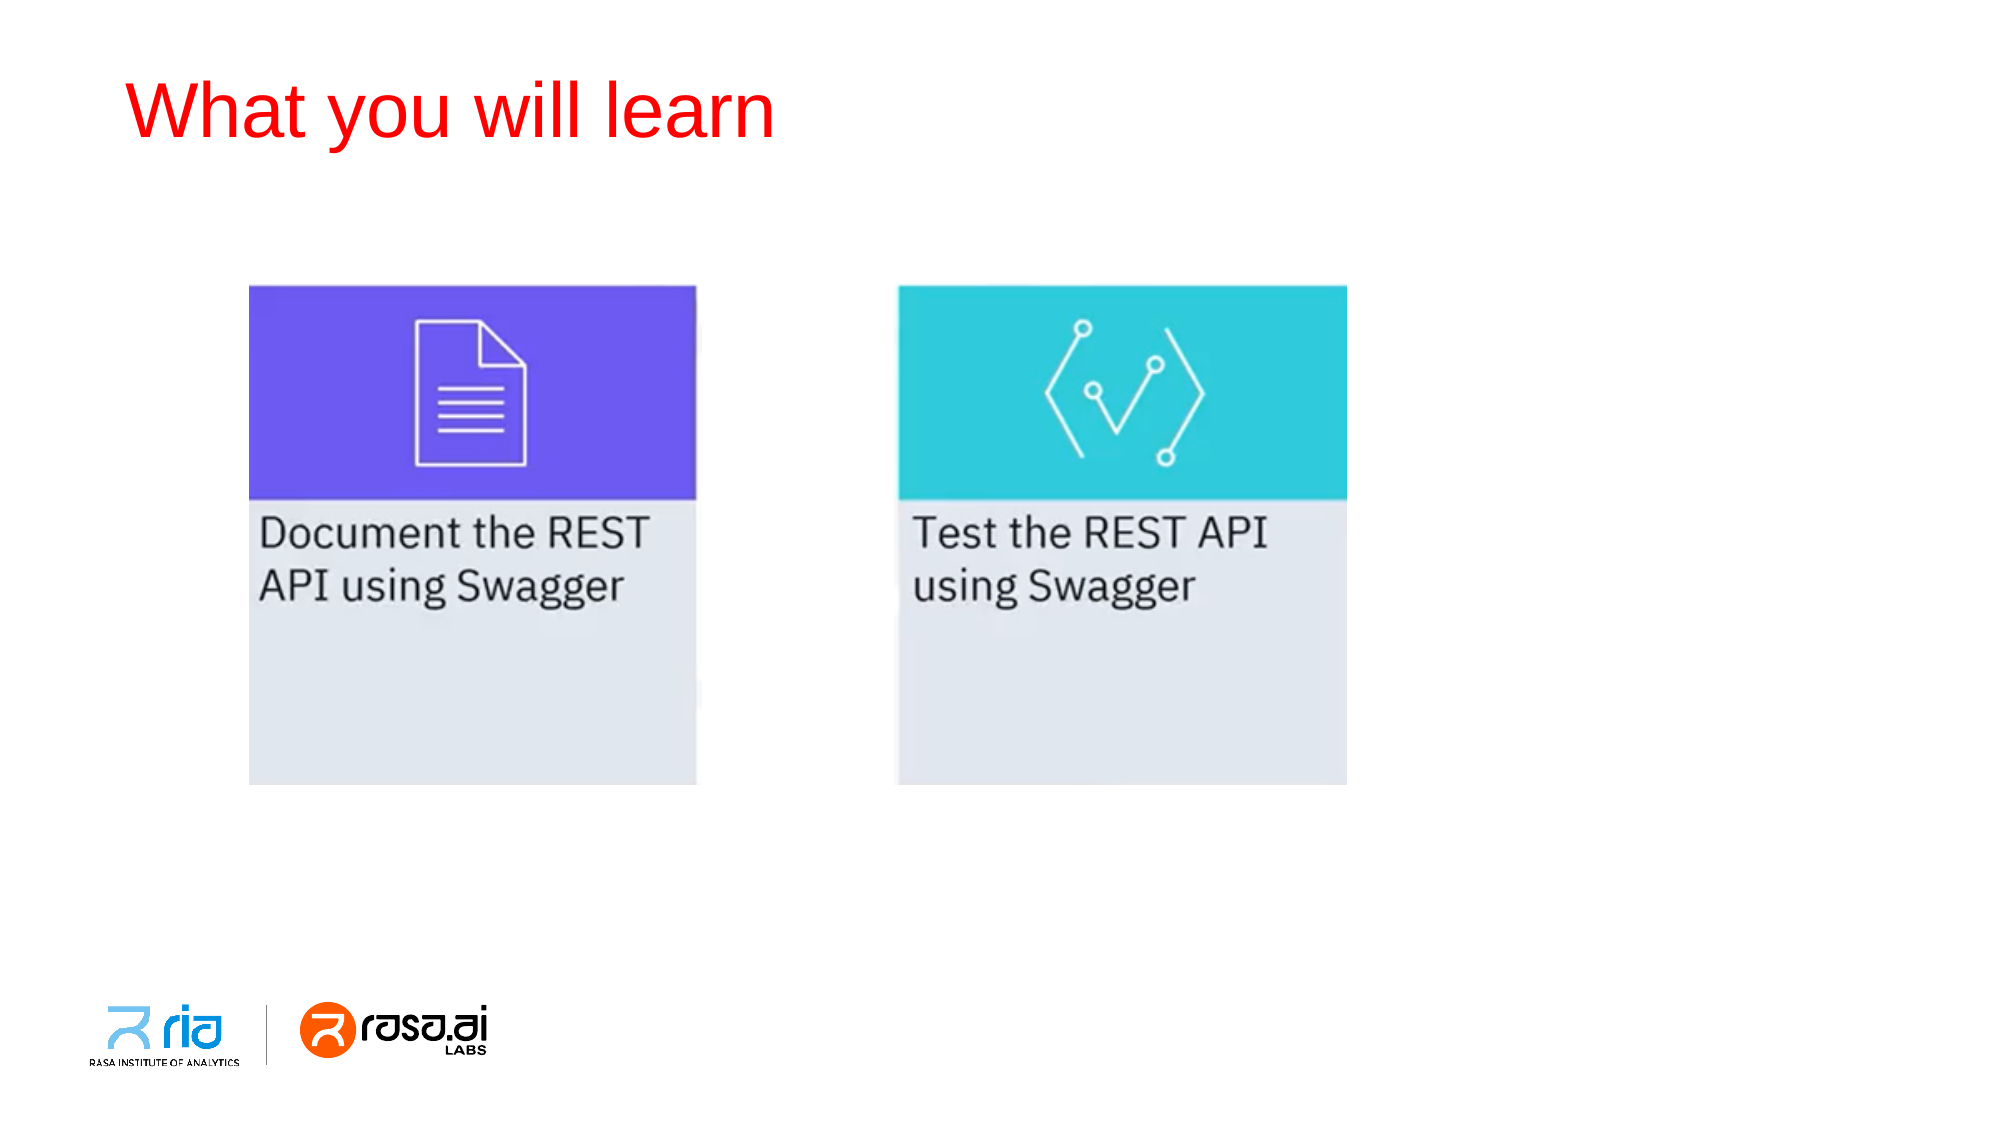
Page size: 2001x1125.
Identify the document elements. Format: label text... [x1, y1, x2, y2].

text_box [249, 262, 1347, 806]
picture [78, 992, 250, 1078]
title What you will learn [125, 59, 1791, 154]
